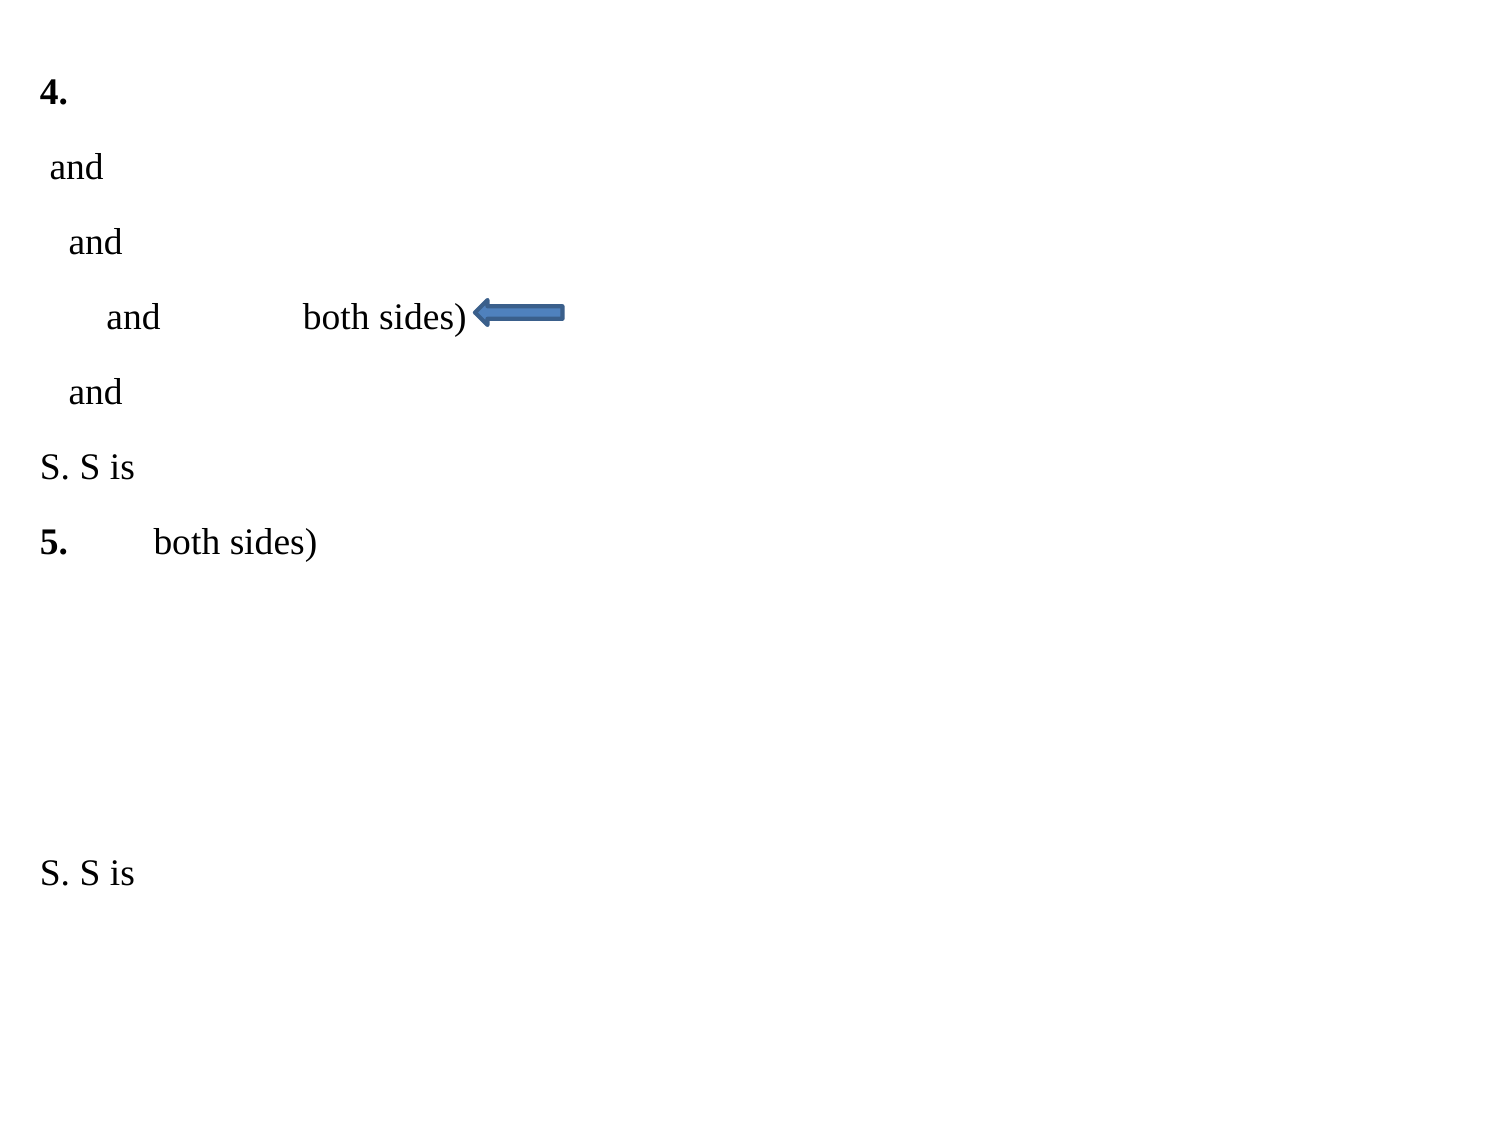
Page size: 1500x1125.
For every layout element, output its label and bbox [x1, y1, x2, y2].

text_box [472, 298, 565, 327]
